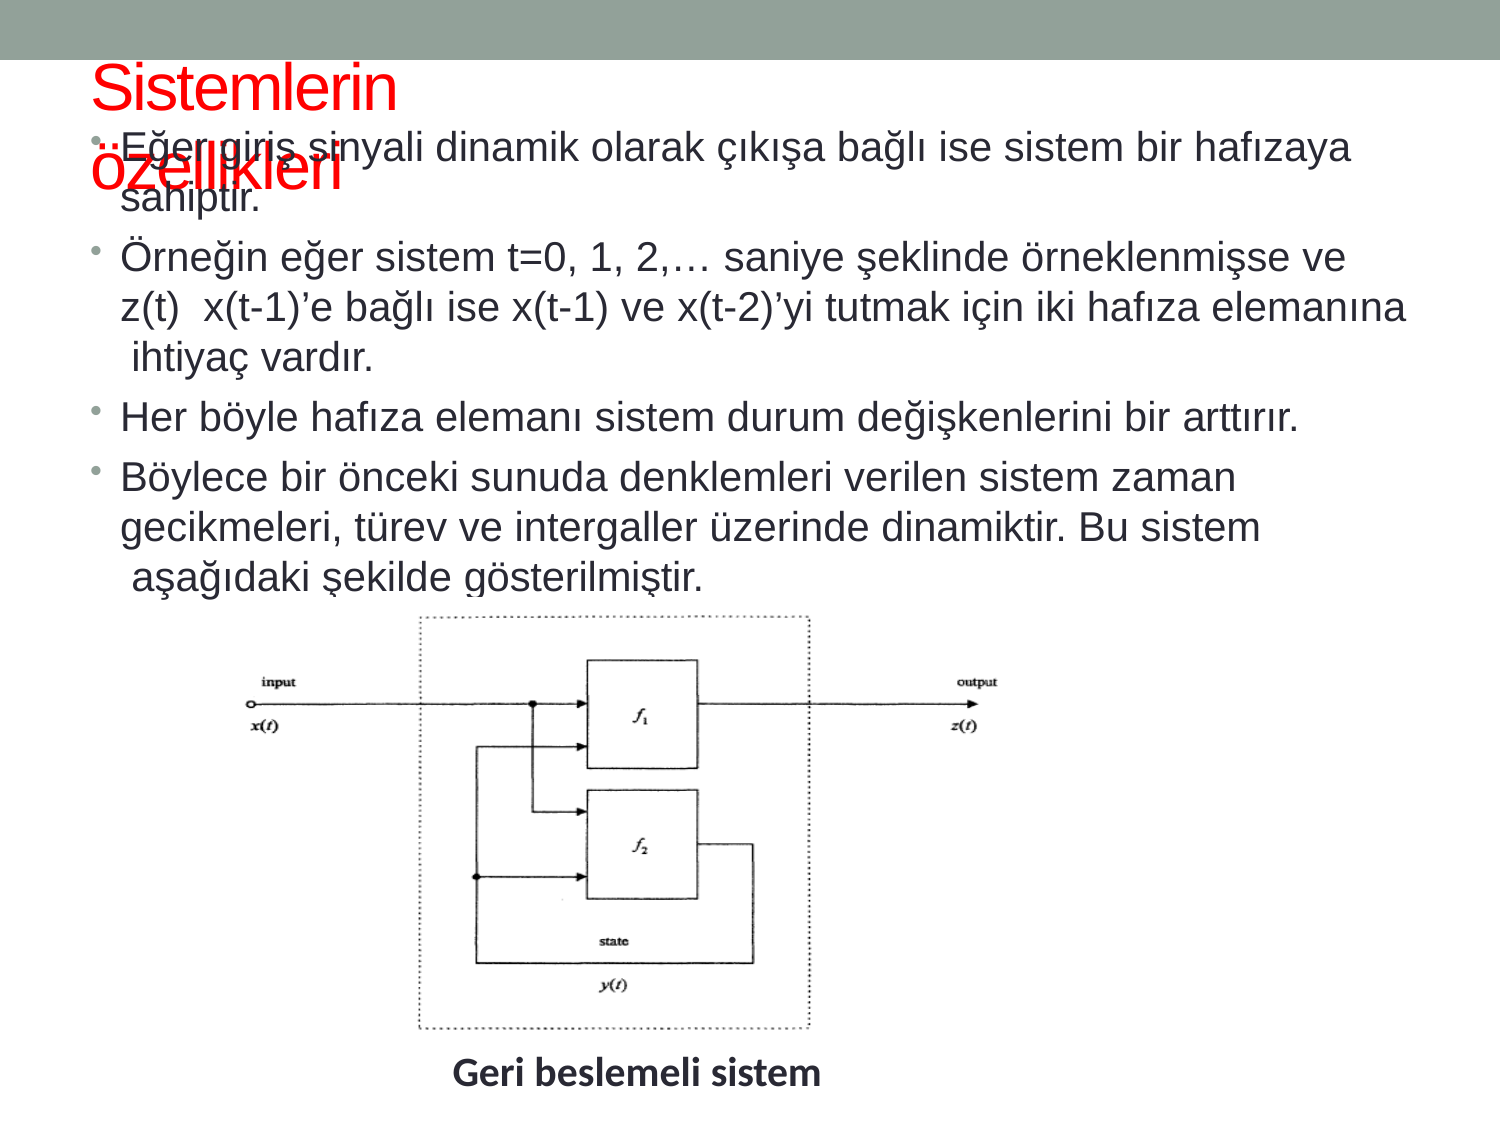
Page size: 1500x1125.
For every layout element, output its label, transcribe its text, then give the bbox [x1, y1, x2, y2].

text_box Eğer giriş sinyali dinamik olarak çıkışa bağlı ise sistem bir hafızaya sahiptir. Örneğin eğer sistem t=0, 1, 2,… saniye şeklinde örneklenmişse ve z(t) x(t-1)’e bağlı ise x(t-1) ve x(t-2)’yi tutmak için iki hafıza elemanına ihtiyaç vardır. Her böyle hafıza elemanı sistem durum değişkenlerini bir arttırır. Böylece bir önceki sunuda denklemleri verilen sistem zaman gecikmeleri, türev ve intergaller üzerinde dinamiktir. Bu sistem aşağıdaki şekilde gösterilmiştir. [87, 119, 1417, 601]
text_box Geri beslemeli sistem [450, 1045, 826, 1096]
title Sistemlerin özellikleri [87, 43, 669, 119]
text_box [230, 597, 1034, 1035]
